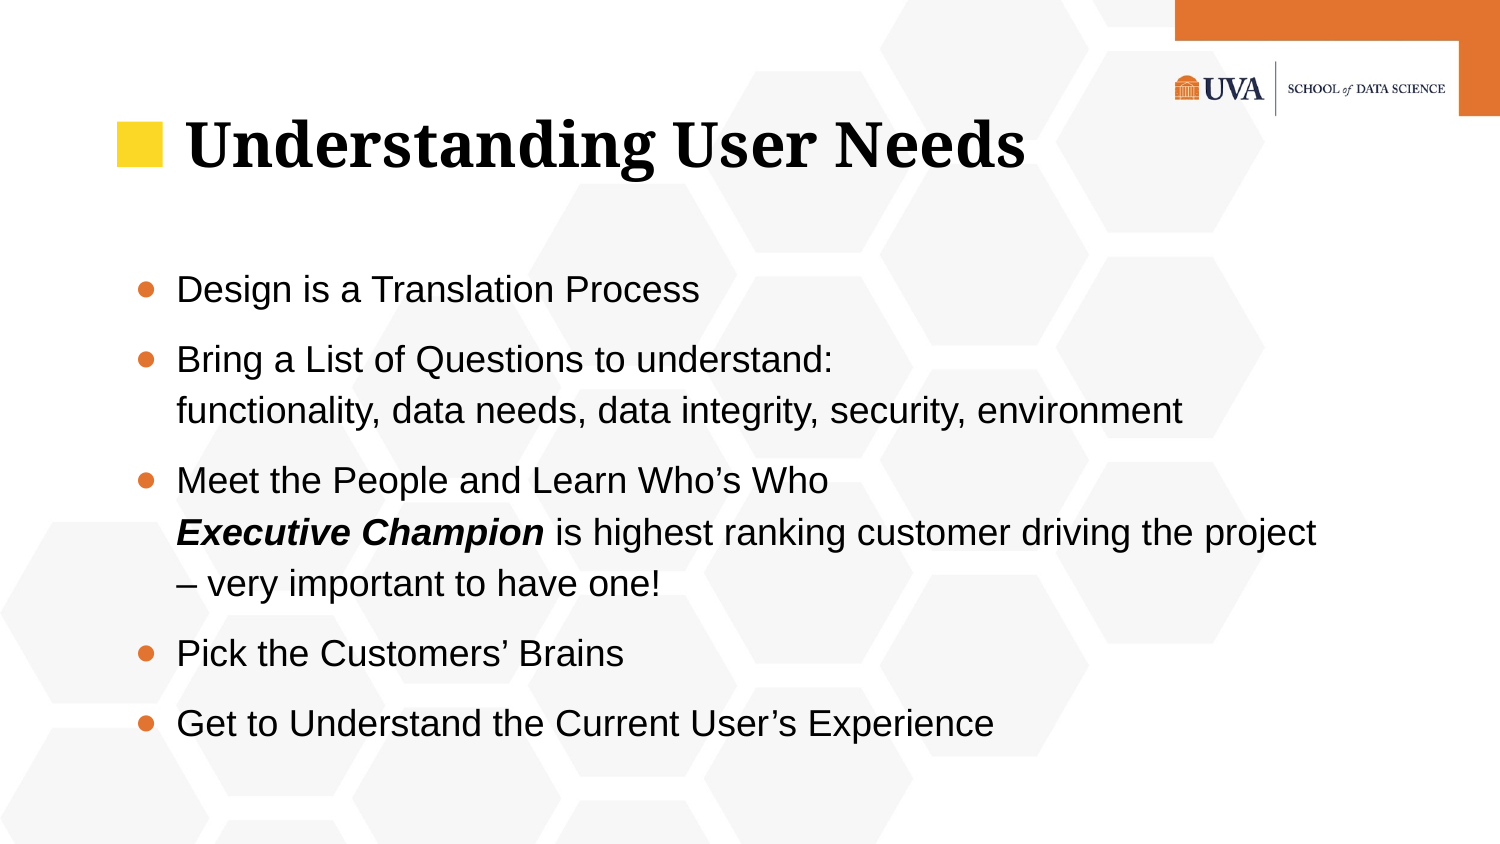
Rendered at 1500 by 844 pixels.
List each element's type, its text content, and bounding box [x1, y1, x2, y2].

text_box Design is a Translation Process Bring a List of Questions to understand: functionality, data needs, data integrity, security, environment Meet the People and Learn Who’s Who Executive Champion is highest ranking customer driving the project – very important to have one! Pick the Customers’ Brains Get to Understand the Current User’s Experience [120, 195, 1320, 786]
picture [0, 0, 1500, 844]
text_box Understanding User Needs [185, 113, 1385, 224]
